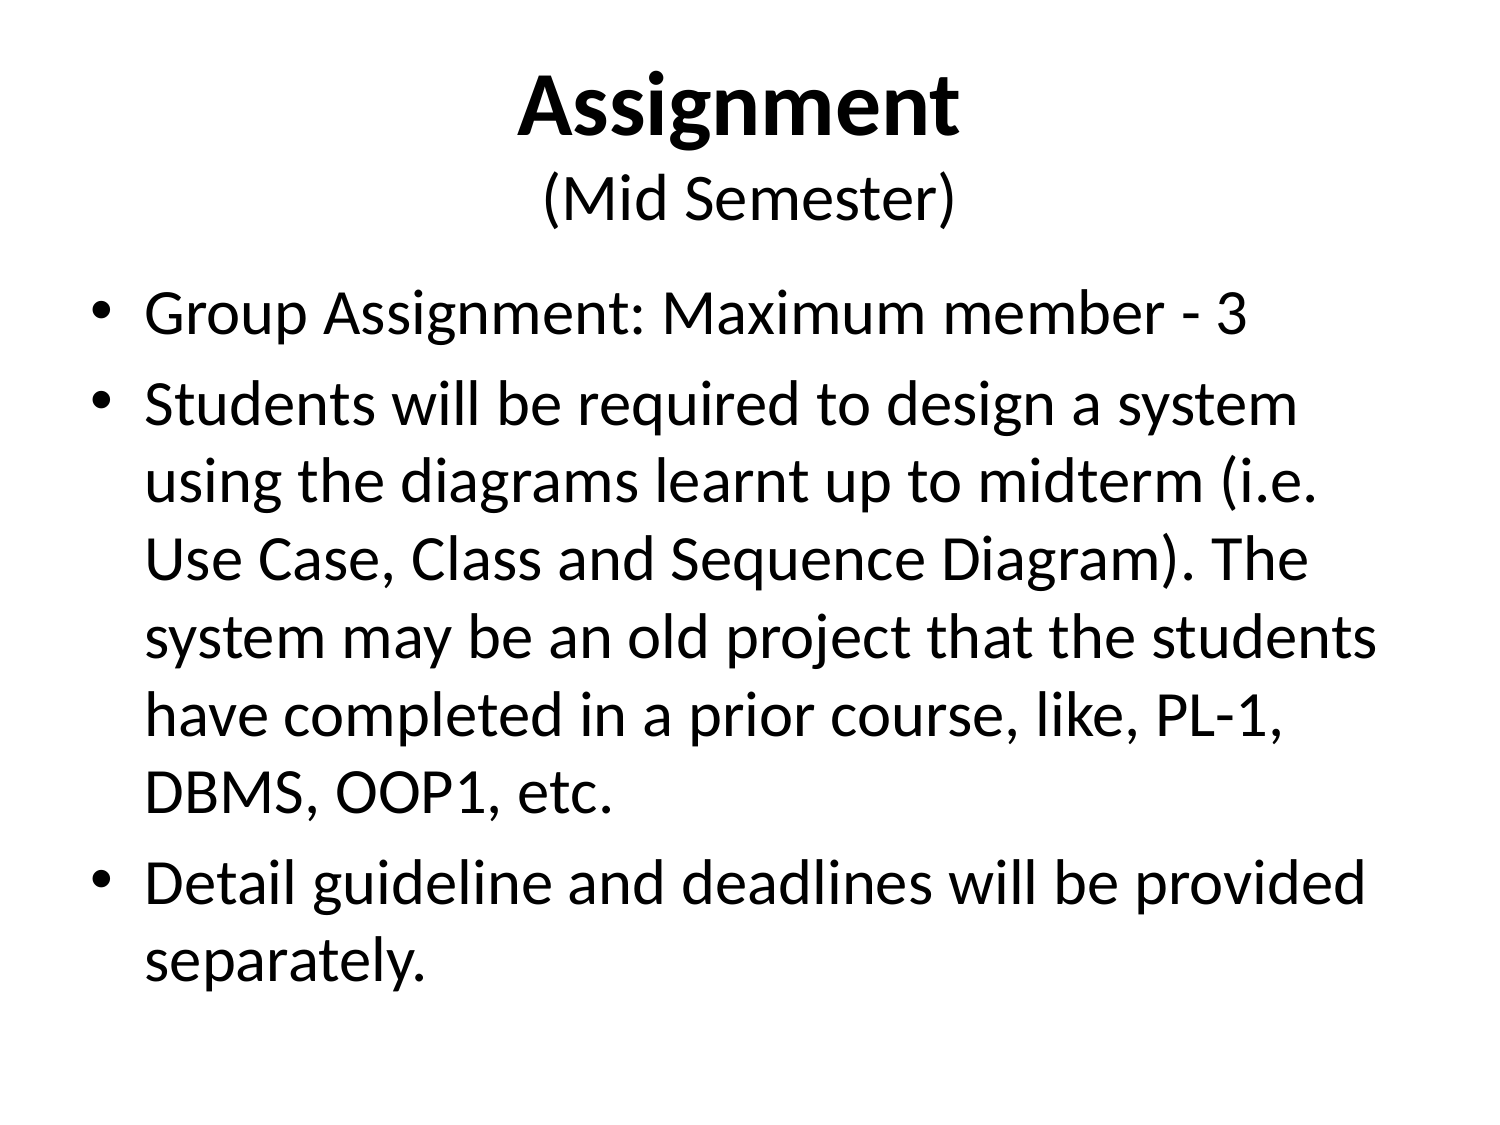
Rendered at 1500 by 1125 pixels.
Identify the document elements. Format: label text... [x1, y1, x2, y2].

list Group Assignment: Maximum member - 3 Students will be required to design a system using the diagrams learnt up to midterm (i.e. Use Case, Class and Sequence Diagram). The system may be an old project that the students have completed in a prior course, like, PL-1, DBMS, OOP1, etc. Detail guideline and deadlines will be provided separately. [75, 262, 1425, 1005]
title Assignment (Mid Semester) [75, 45, 1425, 233]
